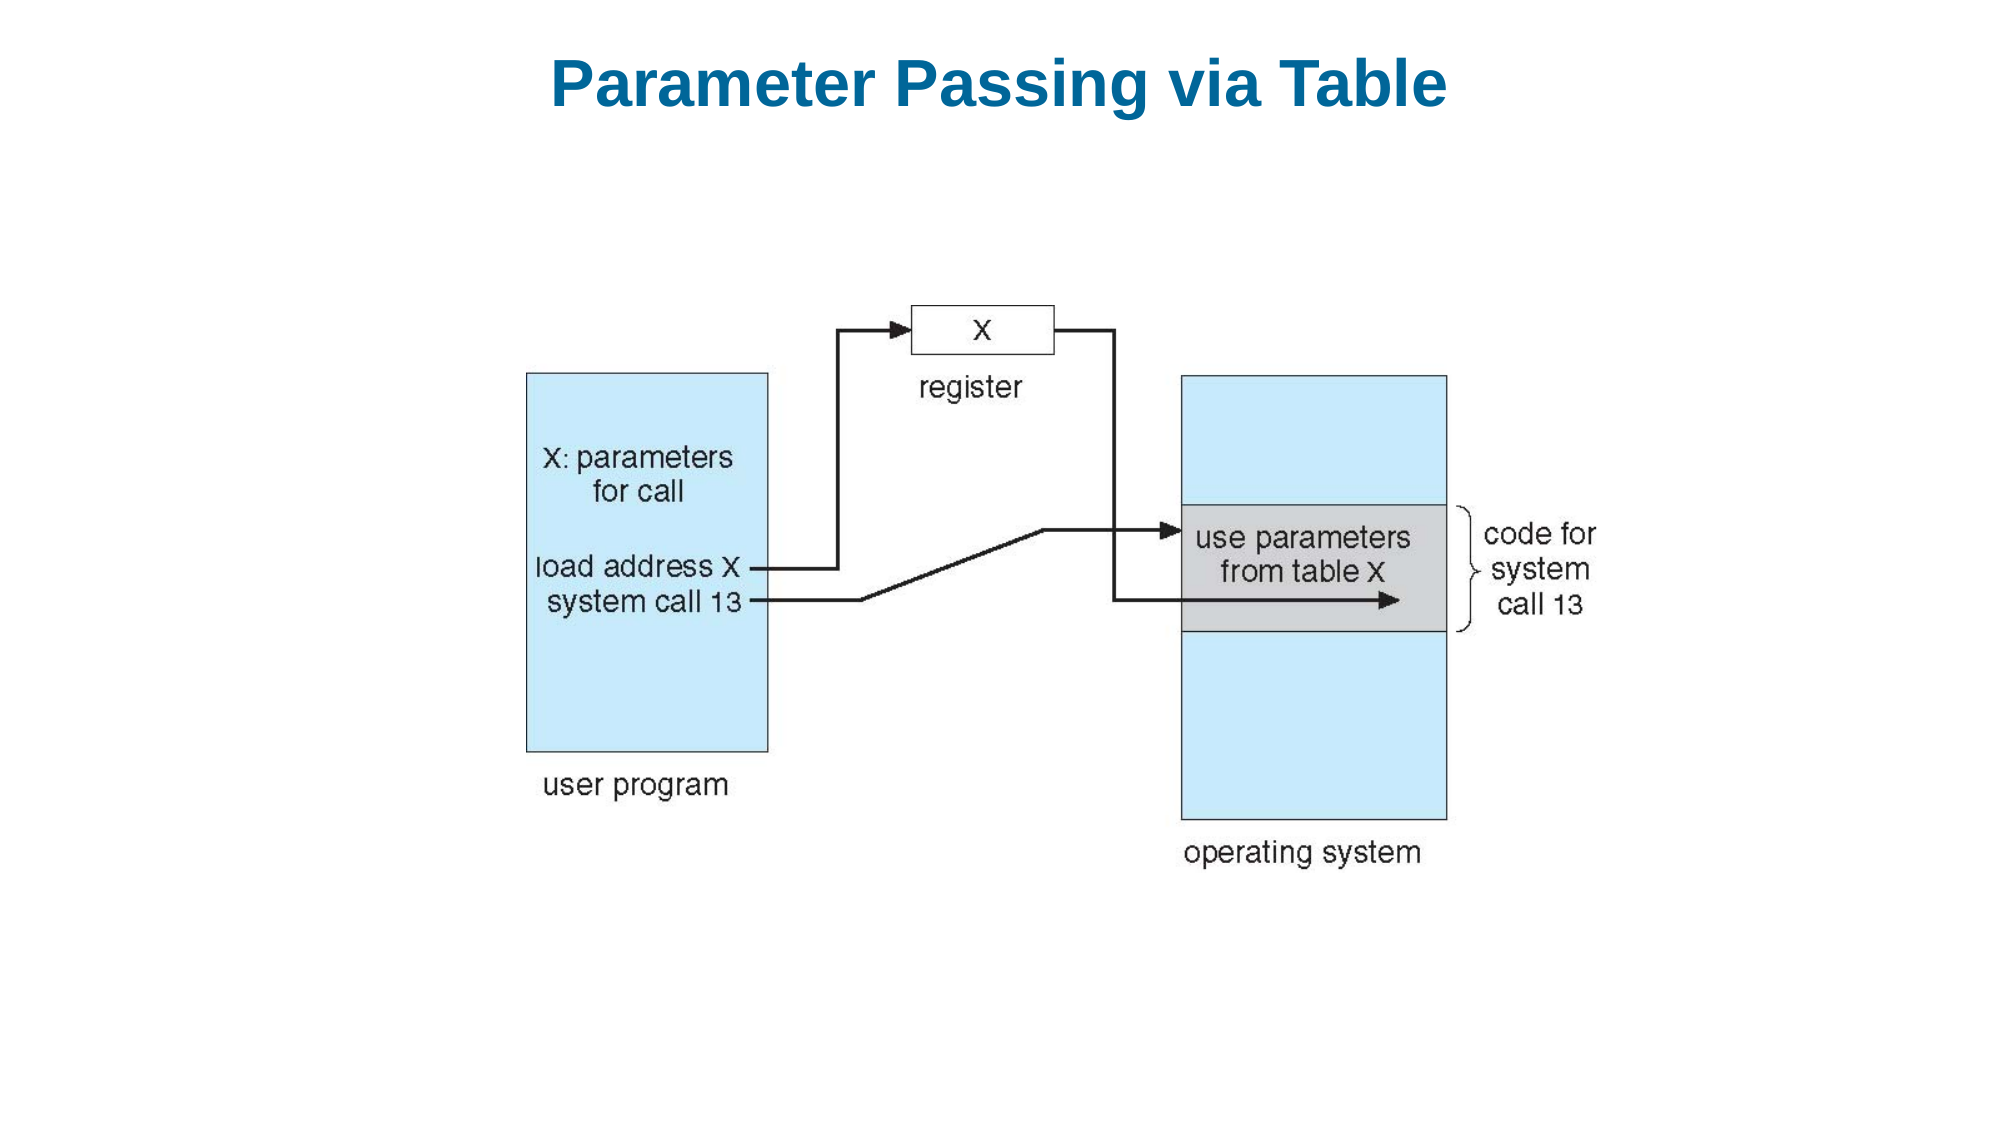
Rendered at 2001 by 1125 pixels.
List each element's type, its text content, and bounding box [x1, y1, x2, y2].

picture [526, 305, 1605, 873]
text_box Parameter Passing via Table [324, 32, 1675, 128]
